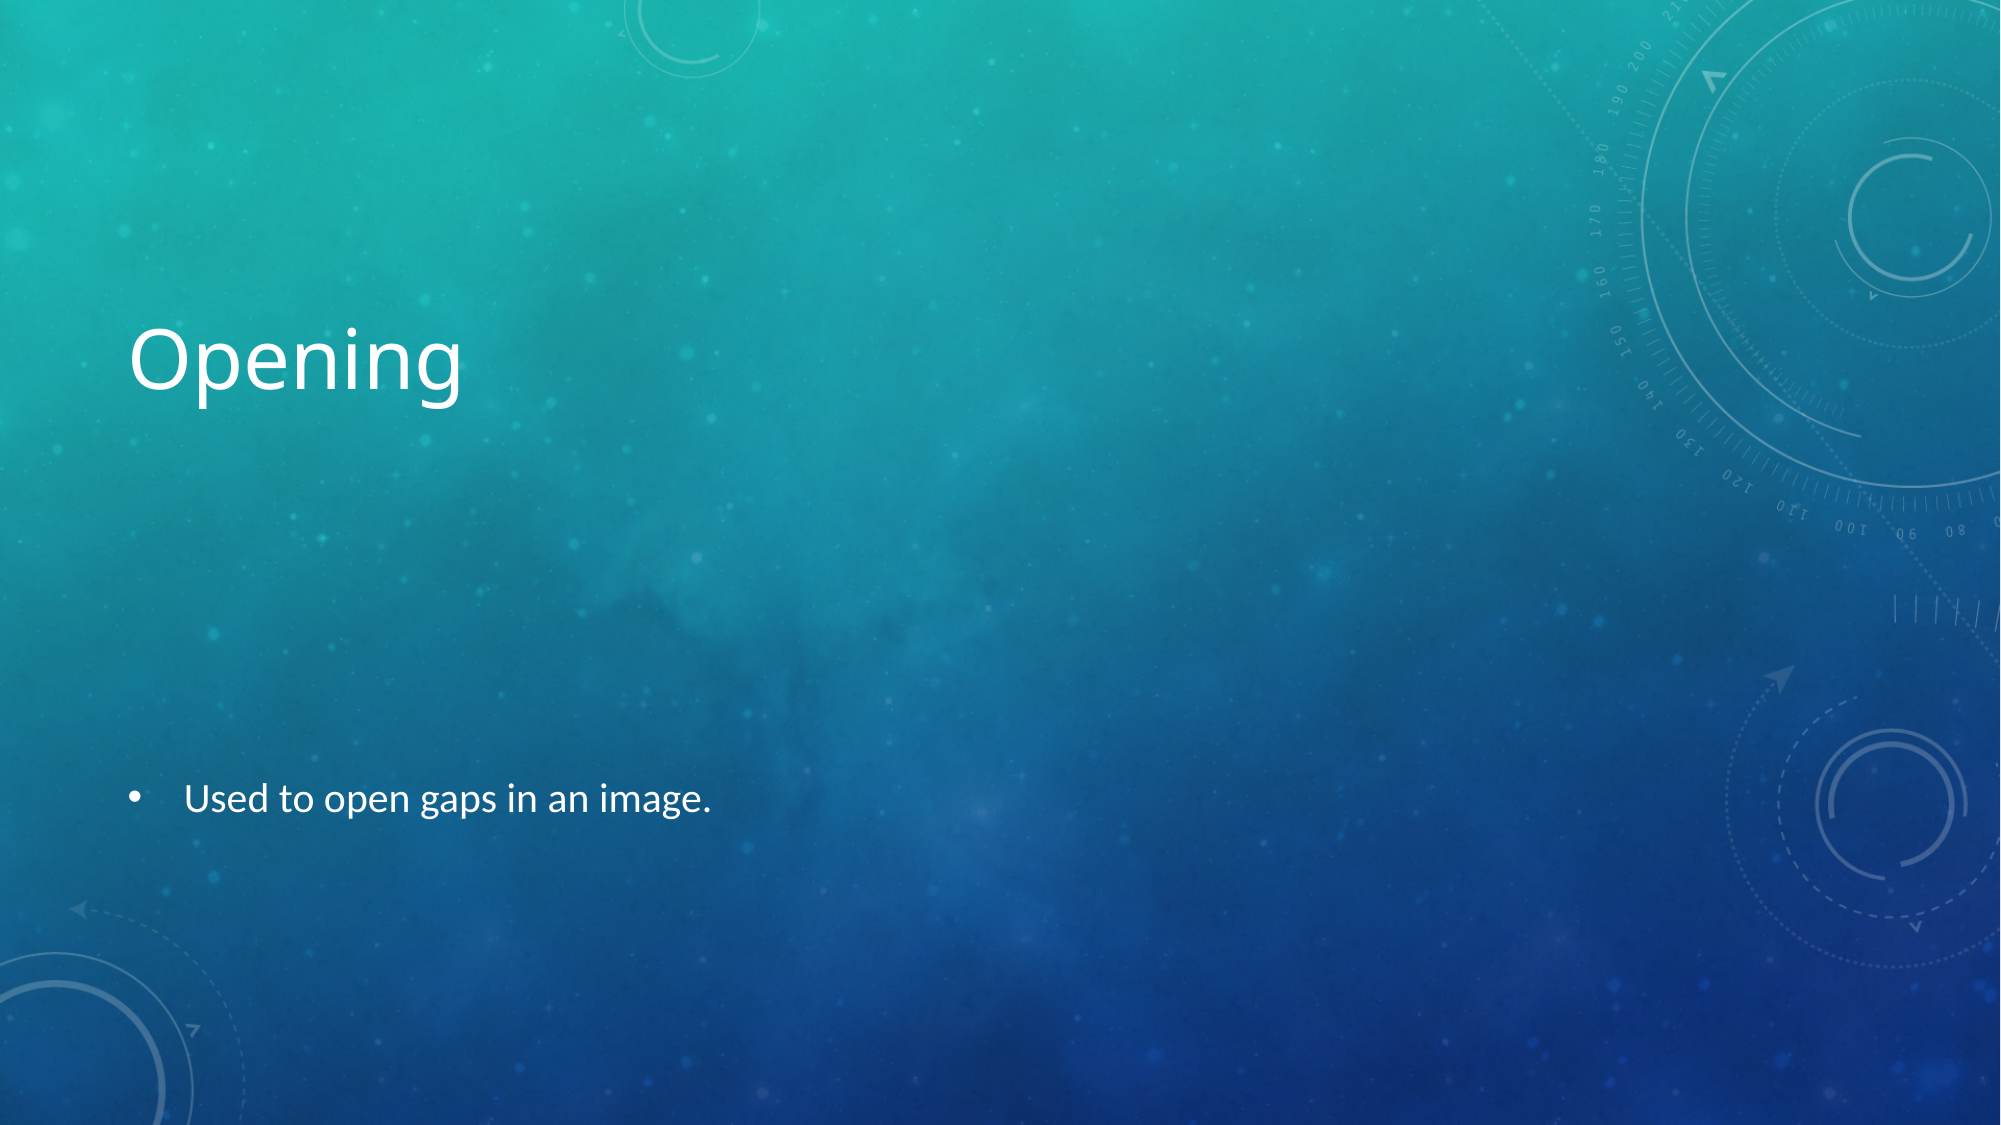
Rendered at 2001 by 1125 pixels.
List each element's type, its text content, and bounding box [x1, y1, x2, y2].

title Opening [112, 99, 1775, 613]
picture [0, 0, 2001, 1125]
list Used to open gaps in an image. [112, 712, 1775, 950]
